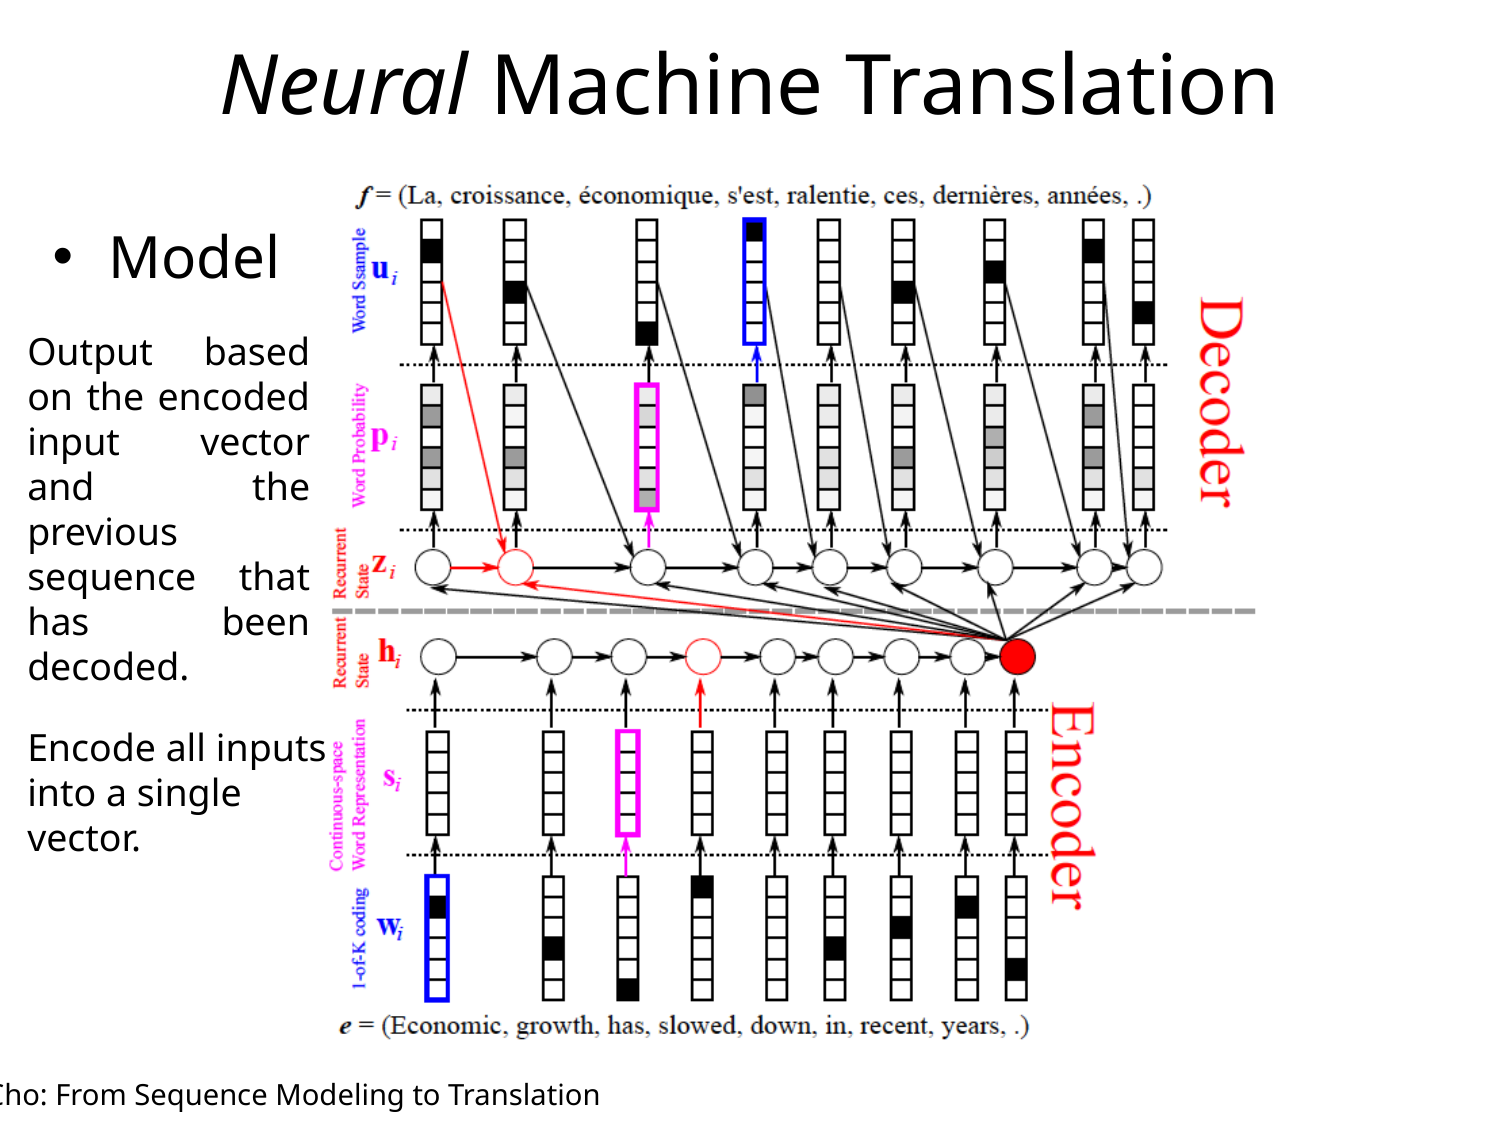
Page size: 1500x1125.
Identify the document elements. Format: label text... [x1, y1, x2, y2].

title Neural Machine Translation [0, 0, 1500, 163]
text_box Cho: From Sequence Modeling to Translation [0, 1069, 616, 1119]
list Model [37, 212, 1463, 1075]
picture [312, 174, 1301, 1058]
text_box Output based on the encoded input vector and the previous sequence that has been decoded. [12, 320, 307, 696]
text_box Encode all inputs into a single vector. [12, 716, 307, 866]
